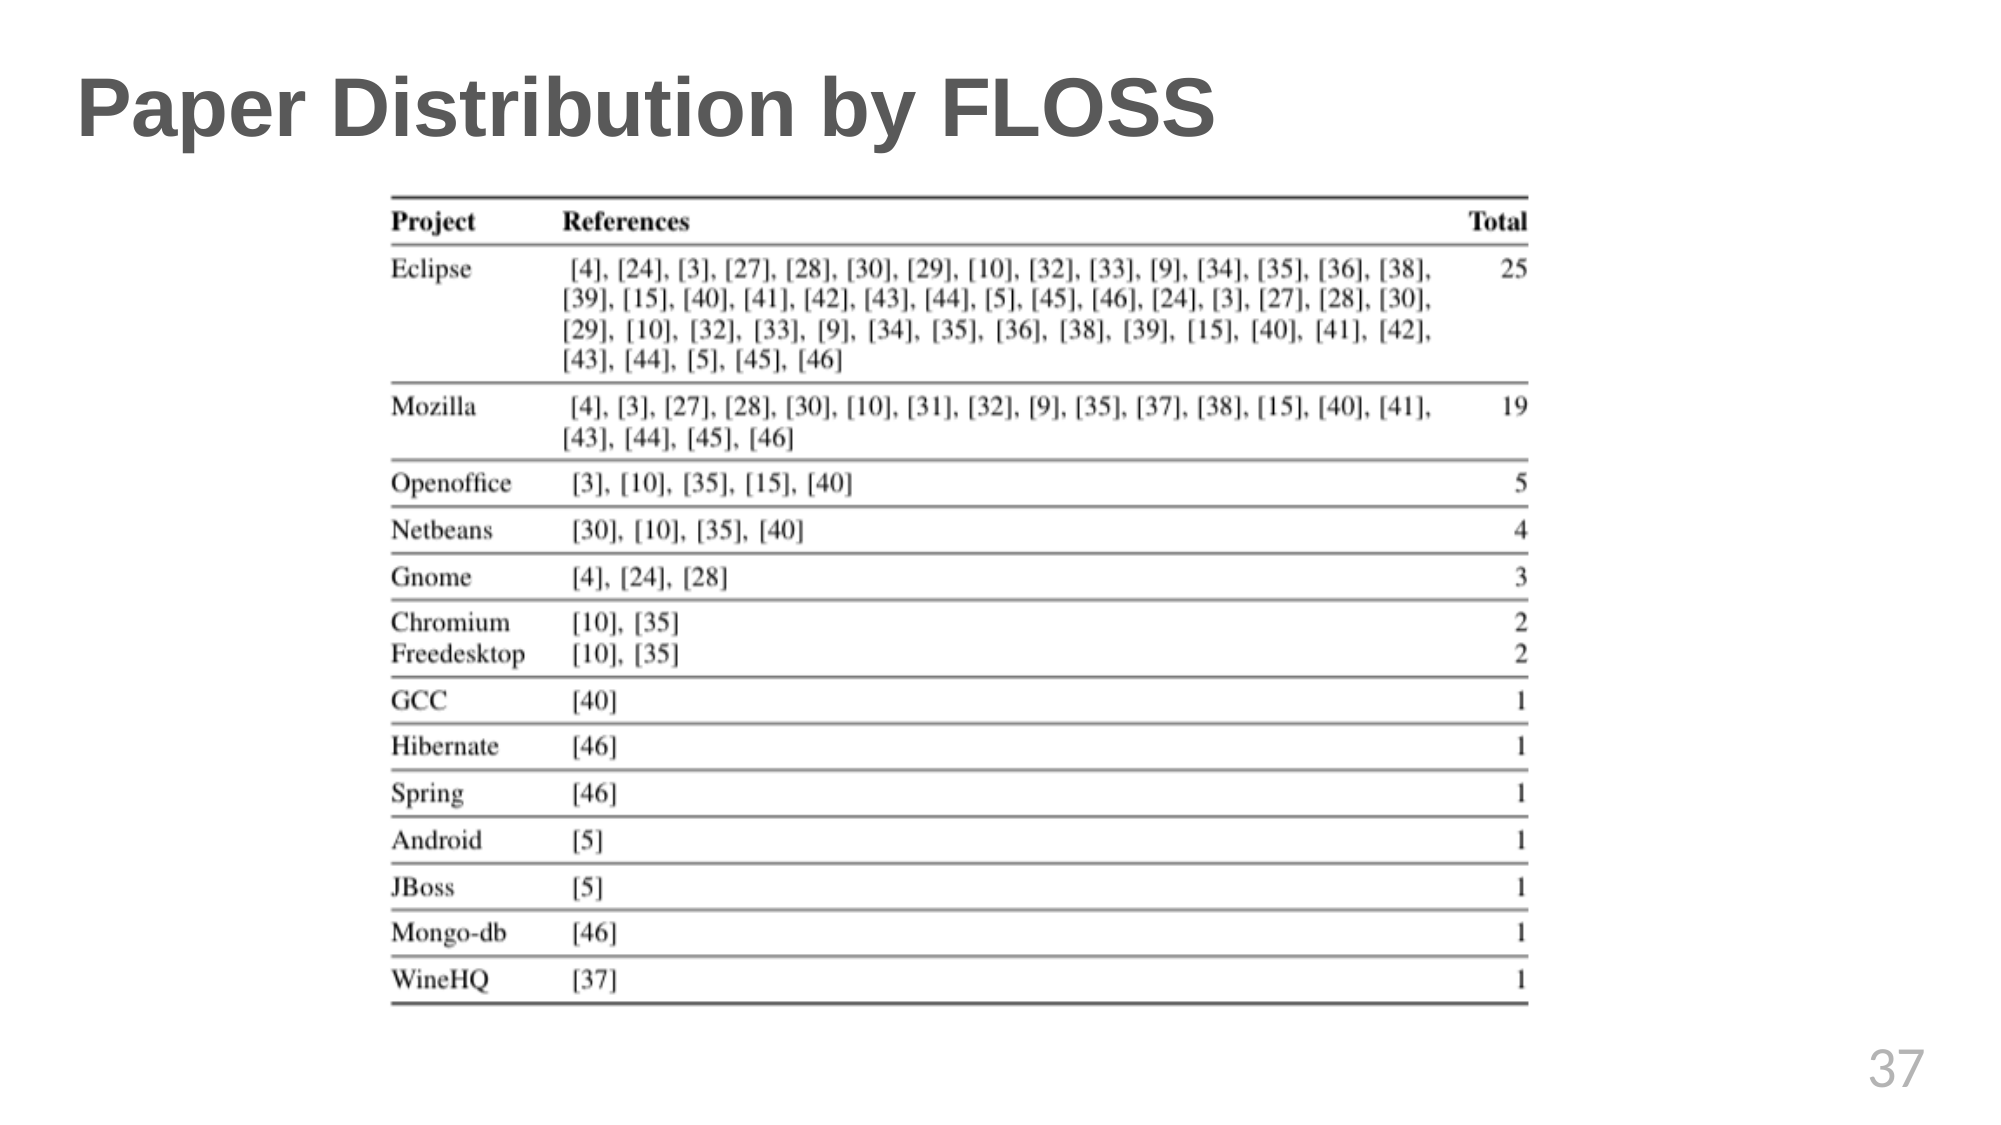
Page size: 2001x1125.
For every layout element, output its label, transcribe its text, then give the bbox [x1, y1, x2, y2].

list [382, 190, 1541, 1014]
title Paper Distribution by FLOSS [61, 59, 1863, 161]
slide_number 37 [1785, 1034, 1942, 1095]
